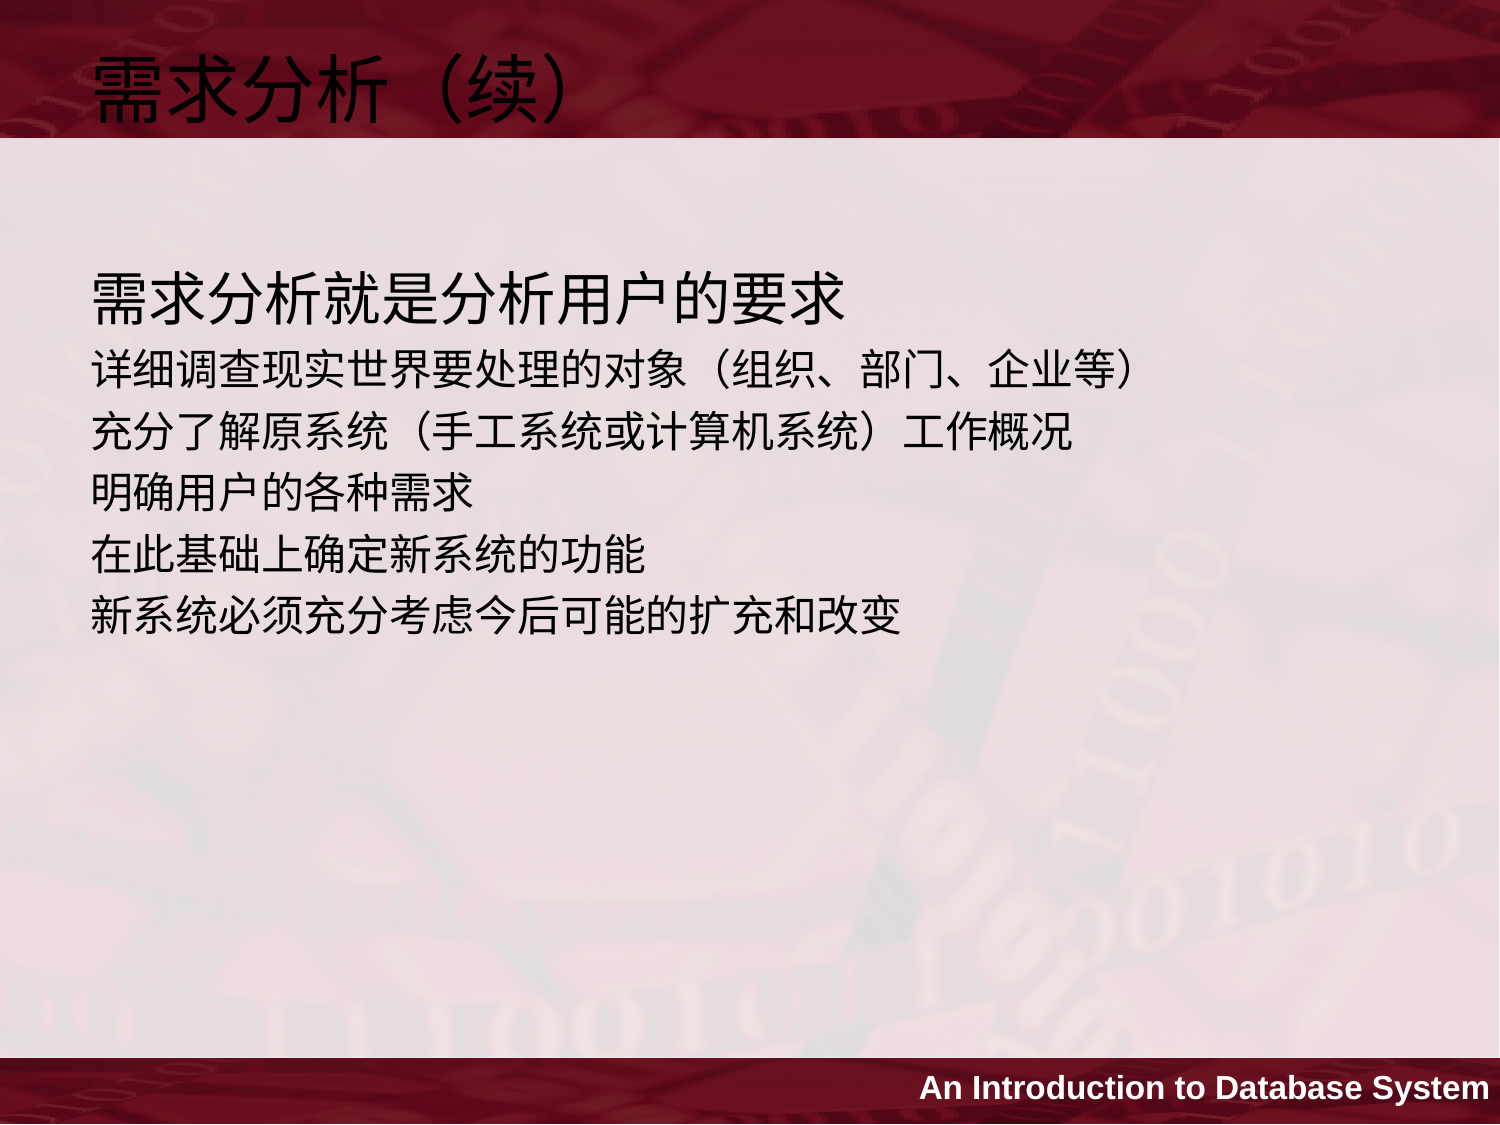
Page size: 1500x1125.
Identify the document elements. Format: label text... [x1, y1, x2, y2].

picture [0, 0, 1500, 1124]
title 需求分析（续） [75, 0, 1425, 181]
list 需求分析就是分析用户的要求 详细调查现实世界要处理的对象（组织、部门、企业等） 充分了解原系统（手工系统或计算机系统）工作概况 明确用户的各种需求 在此基础上确定新系统的功能 新系统必须充分考虑今后可能的扩充和改变 [75, 219, 1425, 1017]
